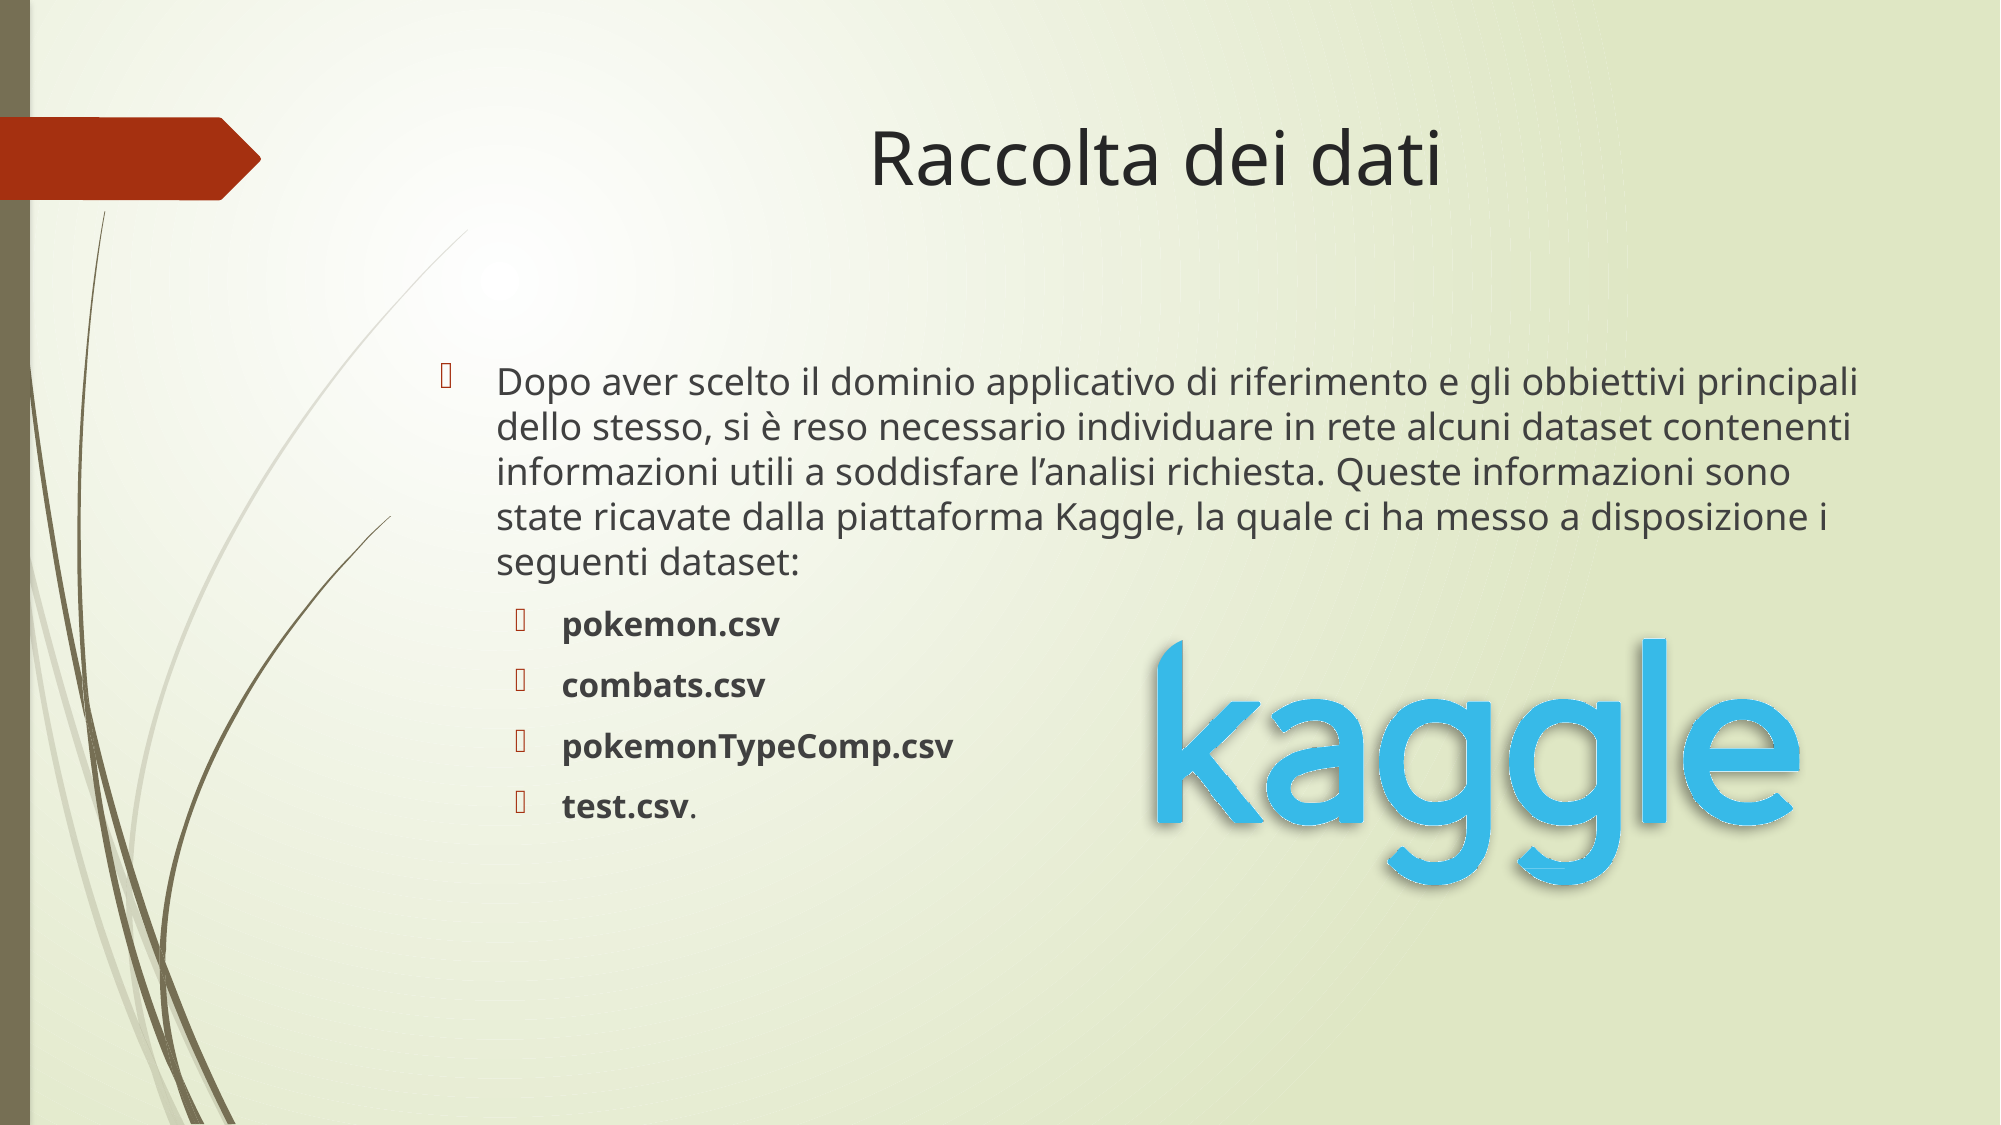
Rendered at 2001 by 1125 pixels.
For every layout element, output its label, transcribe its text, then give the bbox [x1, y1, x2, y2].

title Raccolta dei dati [425, 102, 1888, 313]
list Dopo aver scelto il dominio applicativo di riferimento e gli obbiettivi principali dello stesso, si è reso necessario individuare in rete alcuni dataset contenenti informazioni utili a soddisfare l’analisi richiesta. Queste informazioni sono state ricavate dalla piattaforma Kaggle, la quale ci ha messo a disposizione i seguenti dataset: pokemon.csv combats.csv pokemonTypeComp.csv test.csv. [424, 350, 1888, 970]
picture [1155, 636, 1800, 886]
